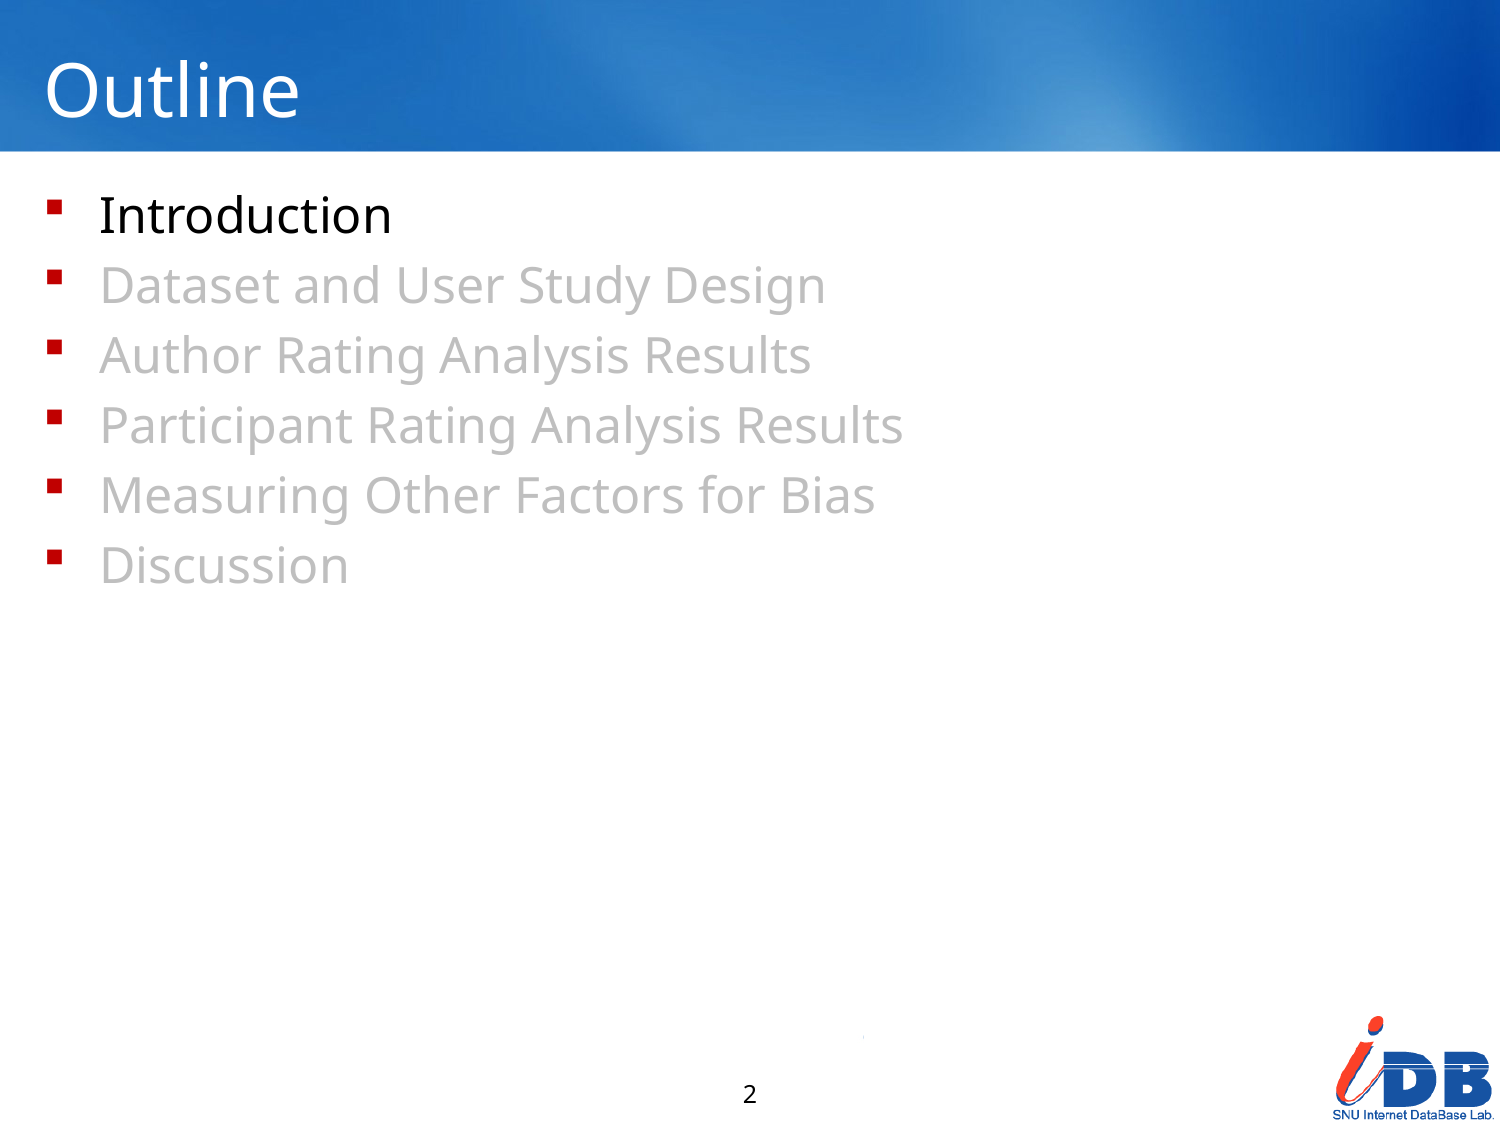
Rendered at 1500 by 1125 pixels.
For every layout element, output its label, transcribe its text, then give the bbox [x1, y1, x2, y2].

picture [0, 0, 1500, 1125]
slide_number 2 [697, 1078, 803, 1114]
list Introduction Dataset and User Study Design Author Rating Analysis Results Participant Rating Analysis Results Measuring Other Factors for Bias Discussion [28, 175, 1472, 1067]
title Outline [28, 23, 1472, 153]
